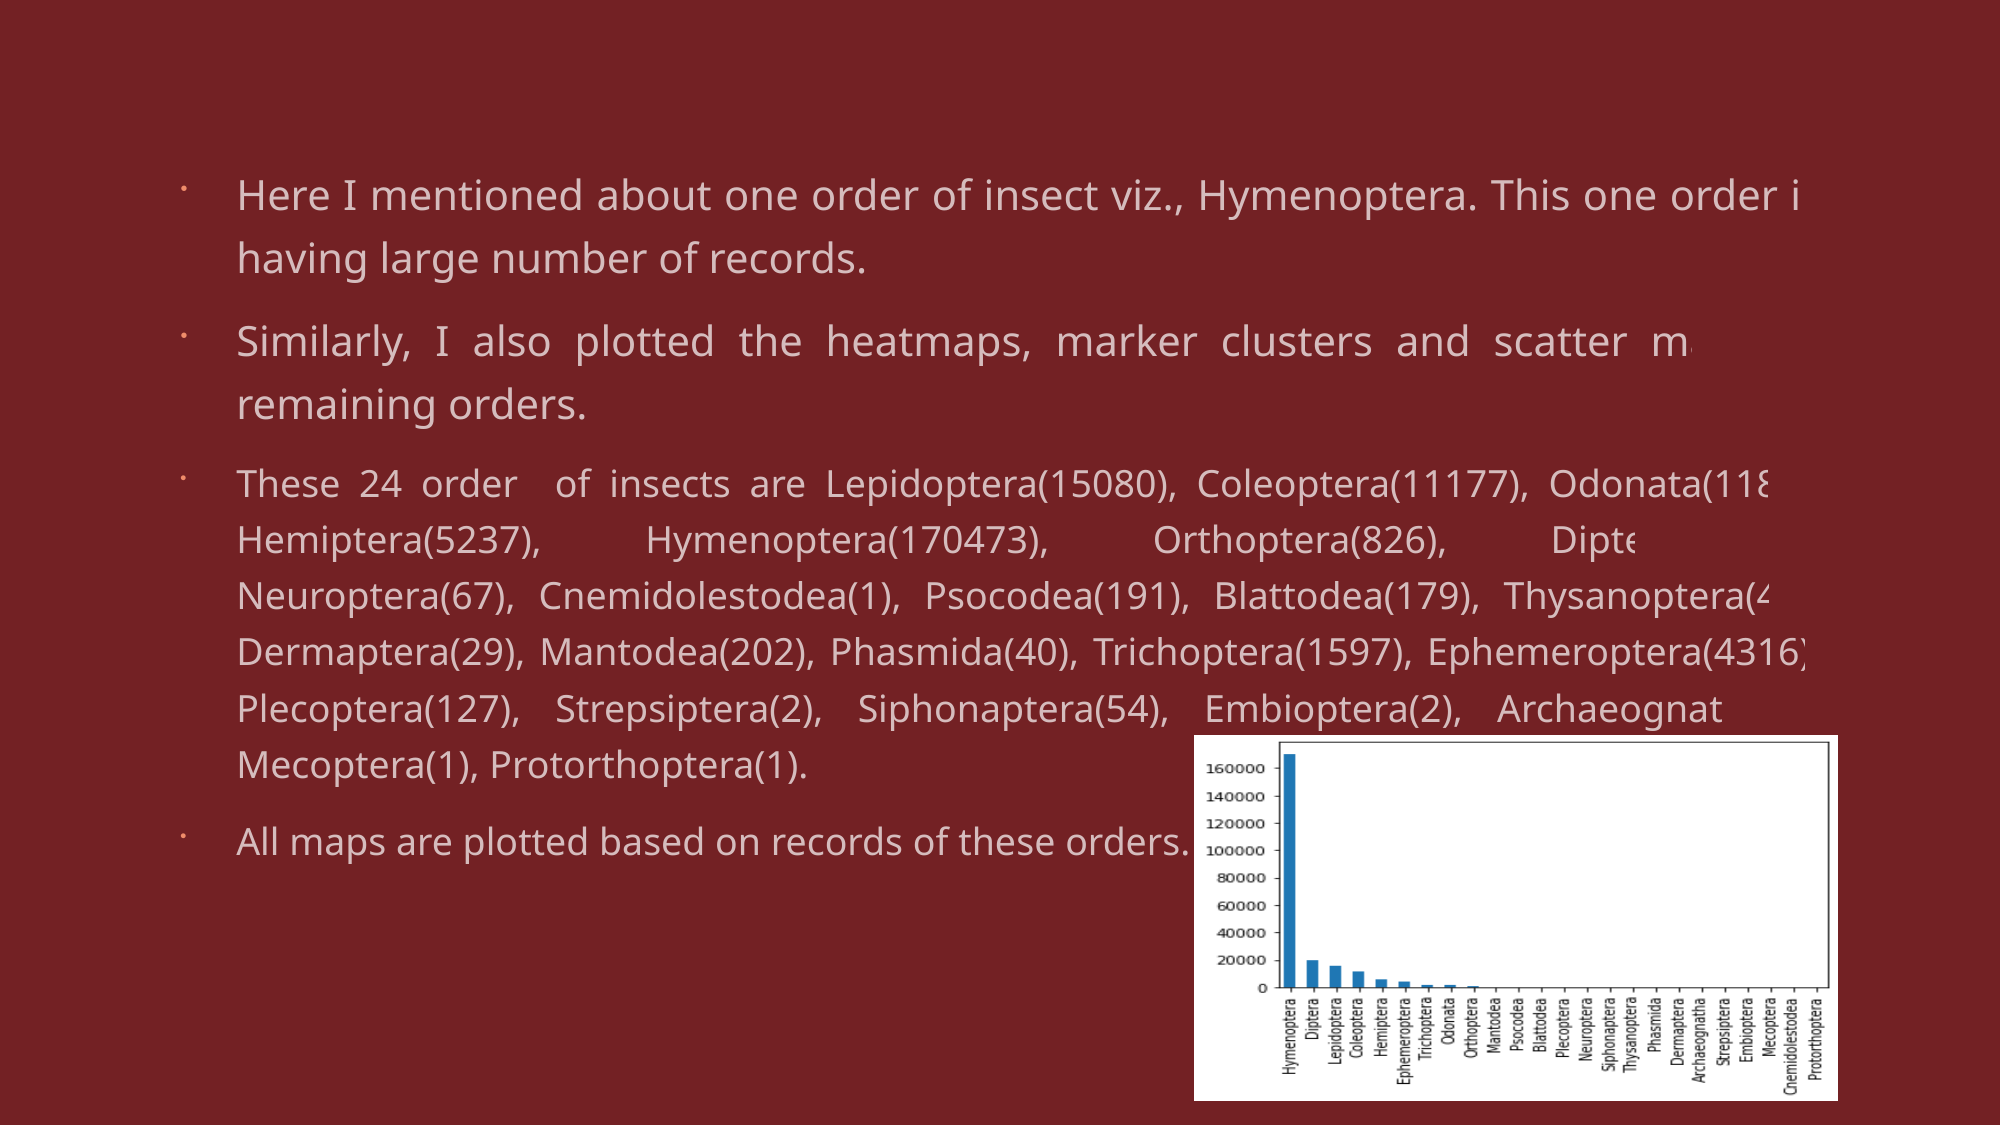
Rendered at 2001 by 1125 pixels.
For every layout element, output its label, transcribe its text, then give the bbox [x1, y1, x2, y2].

list Here I mentioned about one order of insect viz., Hymenoptera. This one order is having large number of records. Similarly, I also plotted the heatmaps, marker clusters and scatter maps of remaining orders. These 24 orders of insects are Lepidoptera(15080), Coleoptera(11177), Odonata(1184), Hemiptera(5237), Hymenoptera(170473), Orthoptera(826), Diptera(19572), Neuroptera(67), Cnemidolestodea(1), Psocodea(191), Blattodea(179), Thysanoptera(45), Dermaptera(29), Mantodea(202), Phasmida(40), Trichoptera(1597), Ephemeroptera(4316), Plecoptera(127), Strepsiptera(2), Siphonaptera(54), Embioptera(2), Archaeognatha(2), Mecoptera(1), Protorthoptera(1). All maps are plotted based on records of these orders. [177, 156, 1822, 947]
picture [1194, 735, 1838, 1101]
